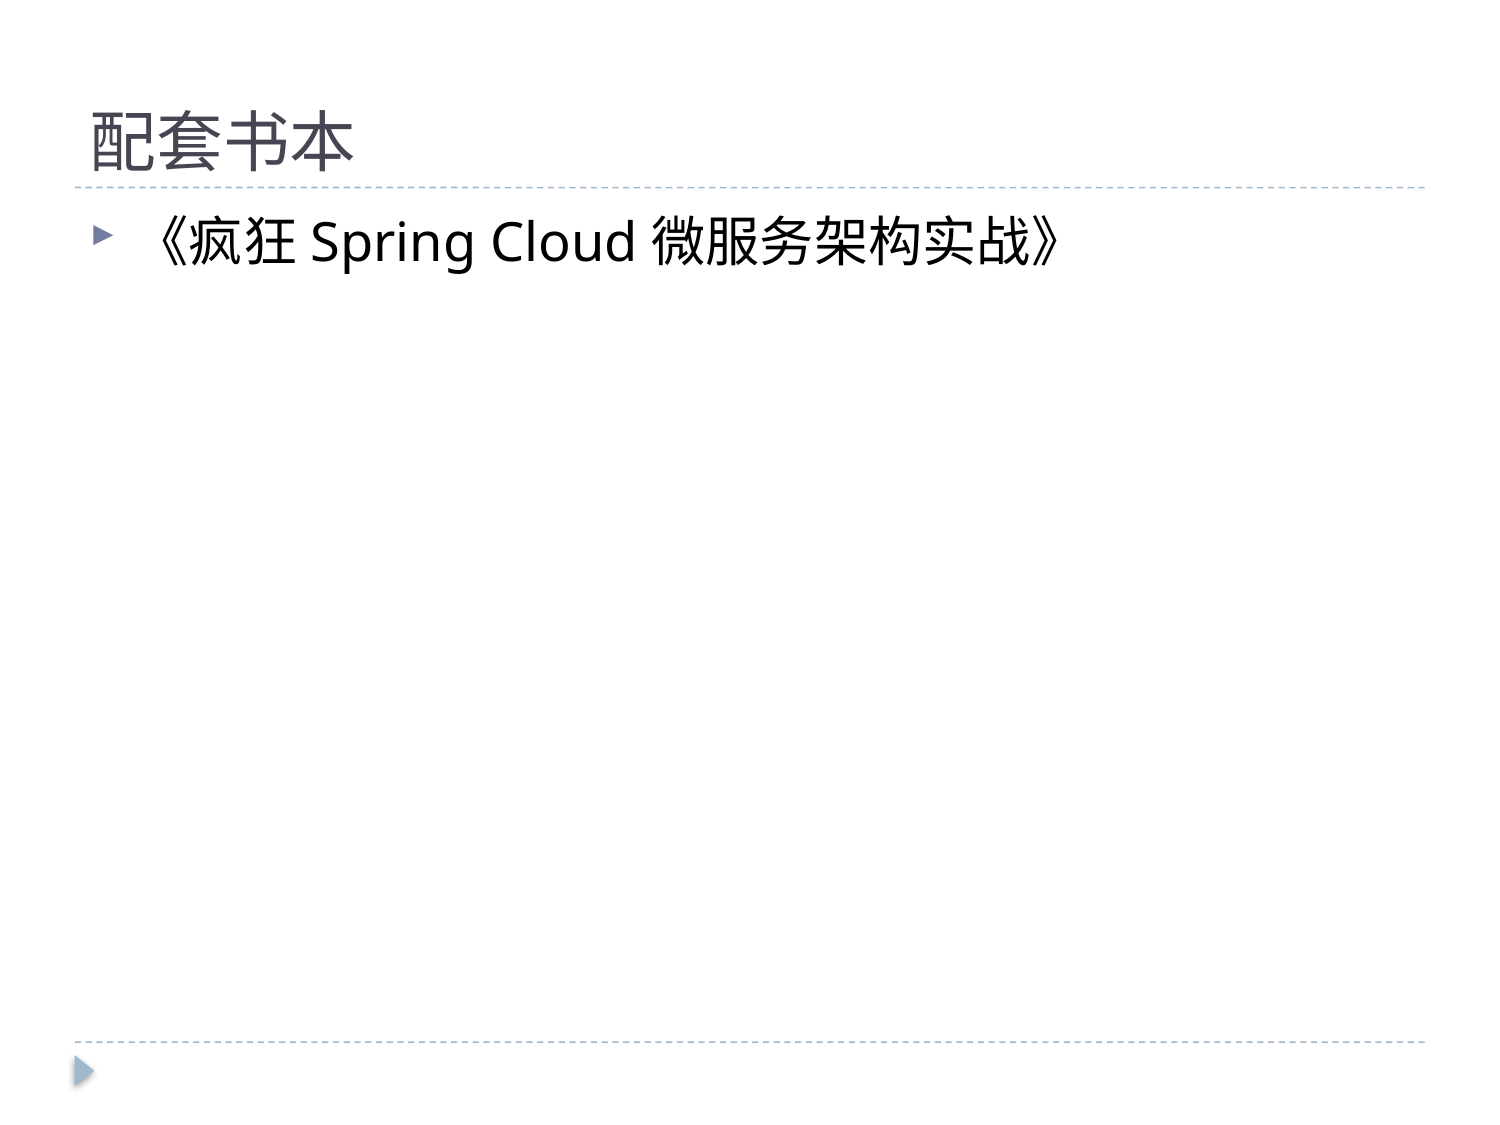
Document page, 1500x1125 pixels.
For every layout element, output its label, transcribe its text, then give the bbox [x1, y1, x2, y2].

list 《疯狂Spring Cloud微服务架构实战》 [75, 200, 1425, 1010]
title 配套书本 [75, 24, 1425, 188]
